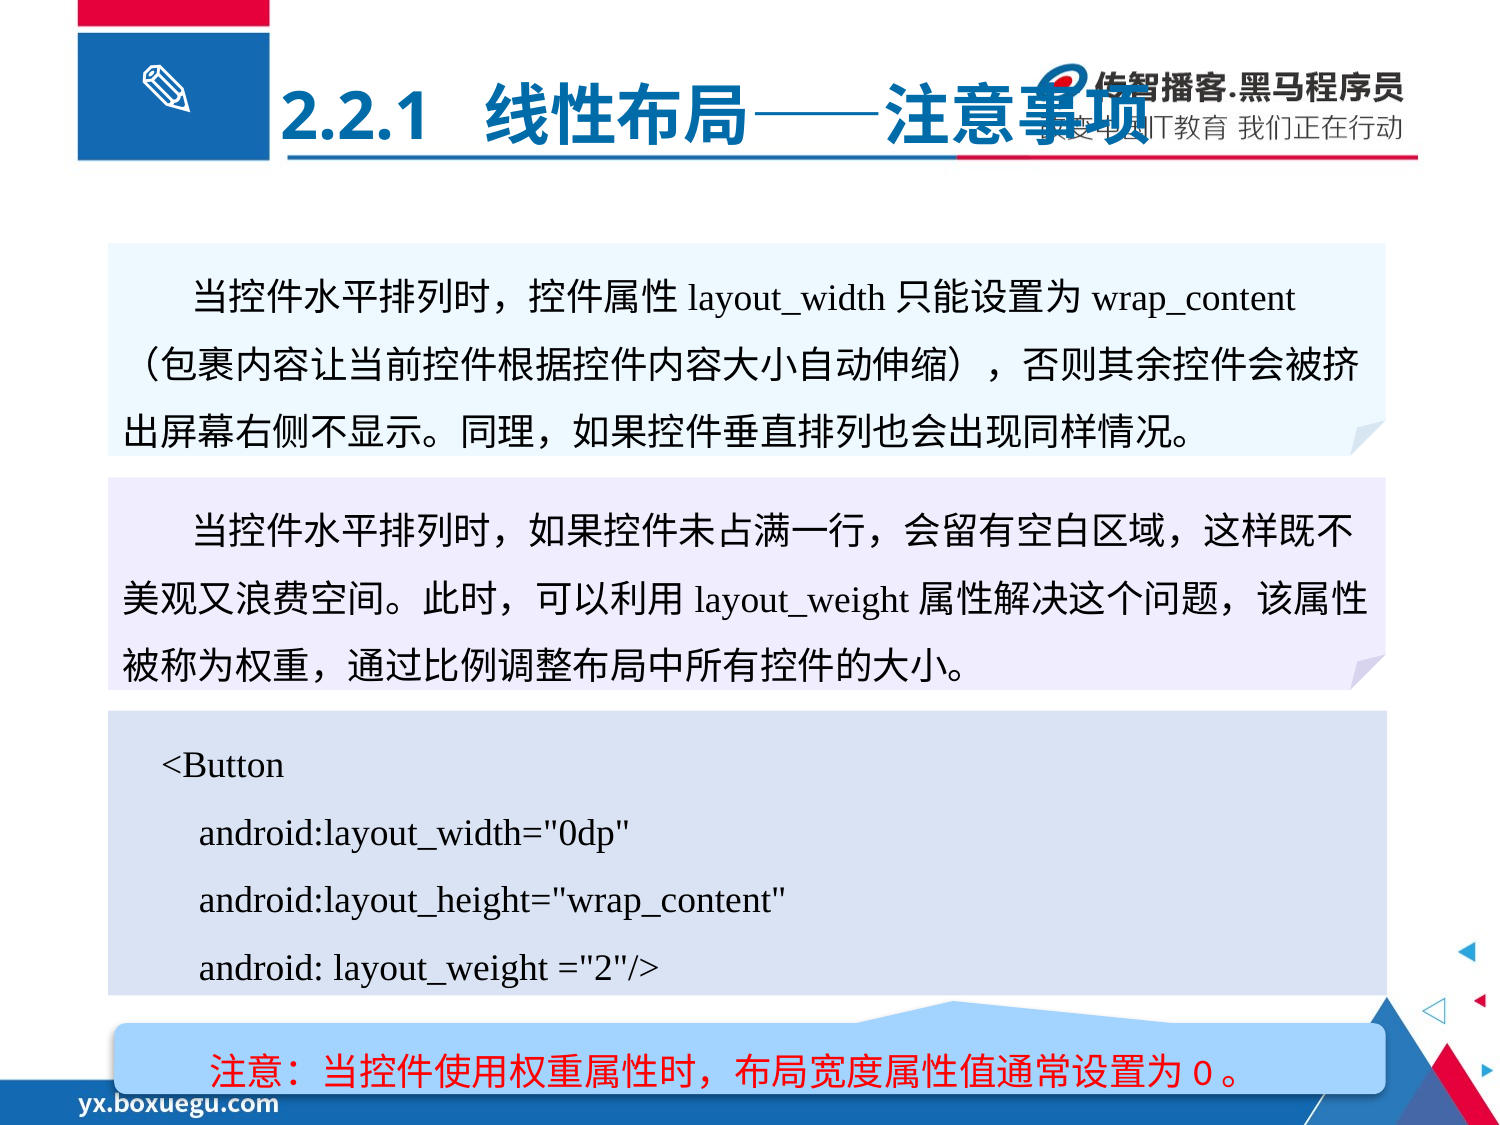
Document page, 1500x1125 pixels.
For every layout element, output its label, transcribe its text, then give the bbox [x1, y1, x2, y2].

text_box 当控件水平排列时，控件属性layout_width只能设置为wrap_content（包裹内容让当前控件根据控件内容大小自动伸缩），否则其余控件会被挤出屏幕右侧不显示。同理，如果控件垂直排列也会出现同样情况。 [107, 242, 1389, 457]
text_box <Button android:layout_width="0dp" android:layout_height="wrap_content" android: layout_weight ="2"/> [108, 710, 1388, 996]
text_box 当控件水平排列时，如果控件未占满一行，会留有空白区域，这样既不美观又浪费空间。此时，可以利用layout_weight属性解决这个问题，该属性被称为权重，通过比例调整布局中所有控件的大小。 [107, 476, 1389, 691]
text_box 注意：当控件使用权重属性时，布局宽度属性值通常设置为0。 [114, 1001, 1386, 1095]
text_box 2.2.1 线性布局——注意事项 [265, 66, 1247, 159]
picture [0, 0, 1500, 1125]
